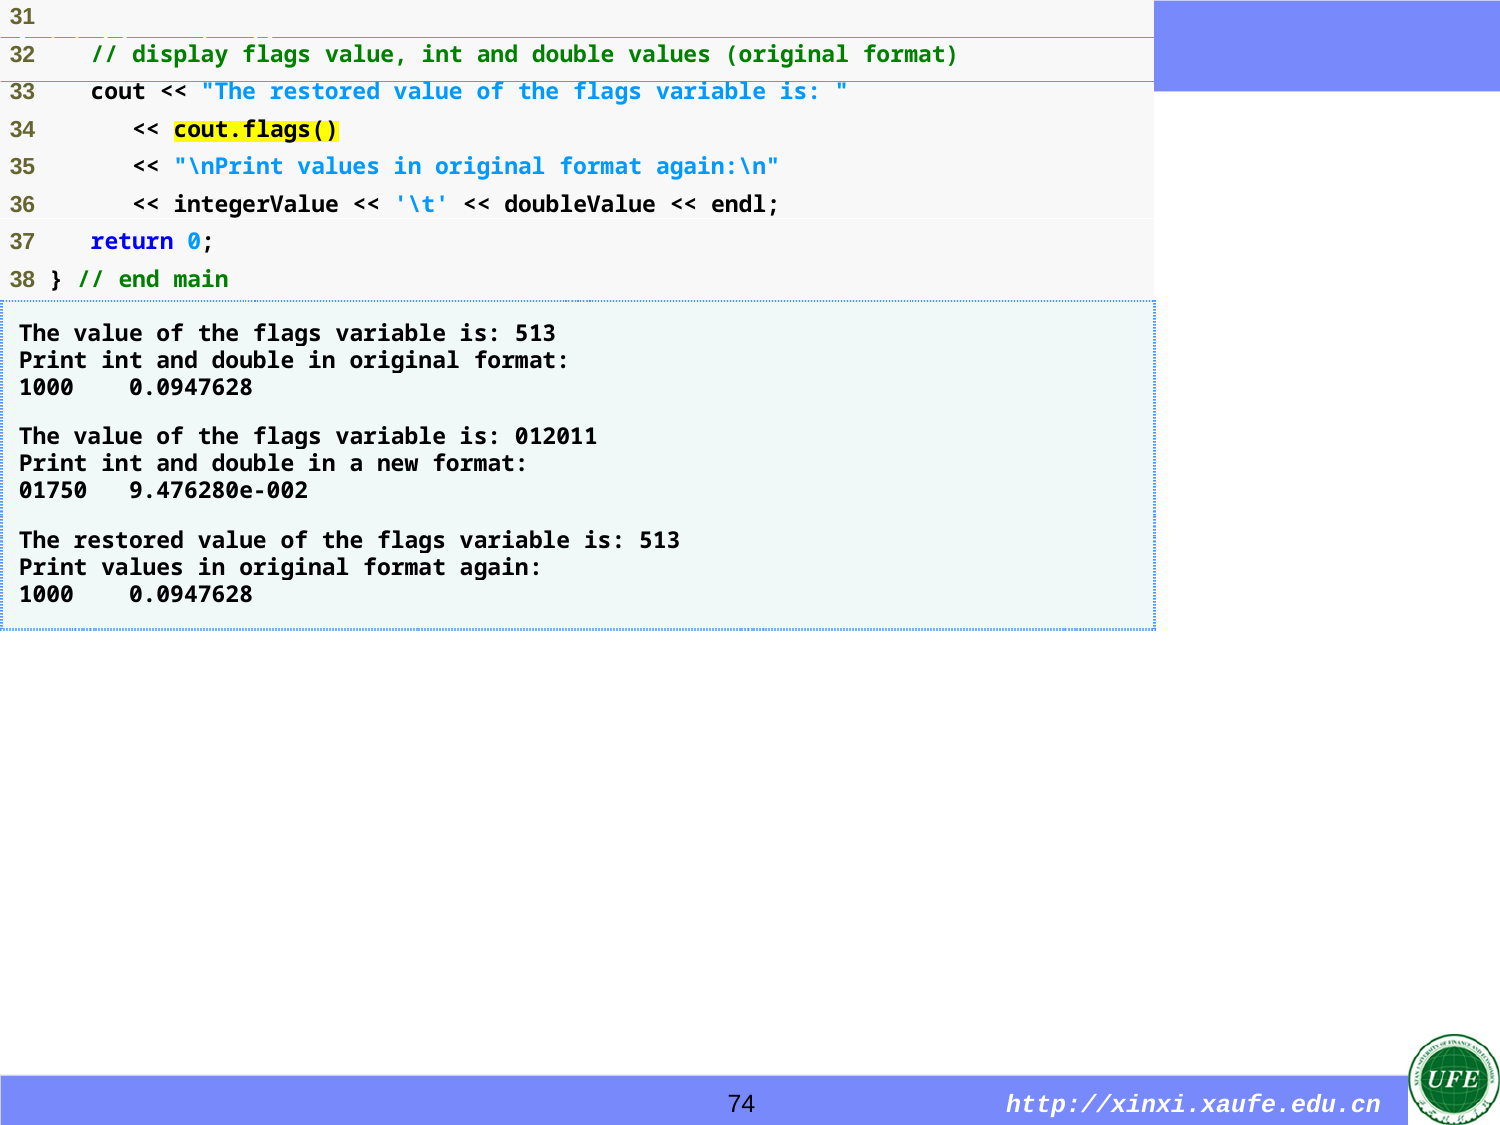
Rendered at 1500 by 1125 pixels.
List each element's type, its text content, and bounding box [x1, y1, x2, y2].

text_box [0, 0, 1157, 668]
picture [1408, 1034, 1500, 1125]
slide_number 74 [712, 1080, 775, 1121]
